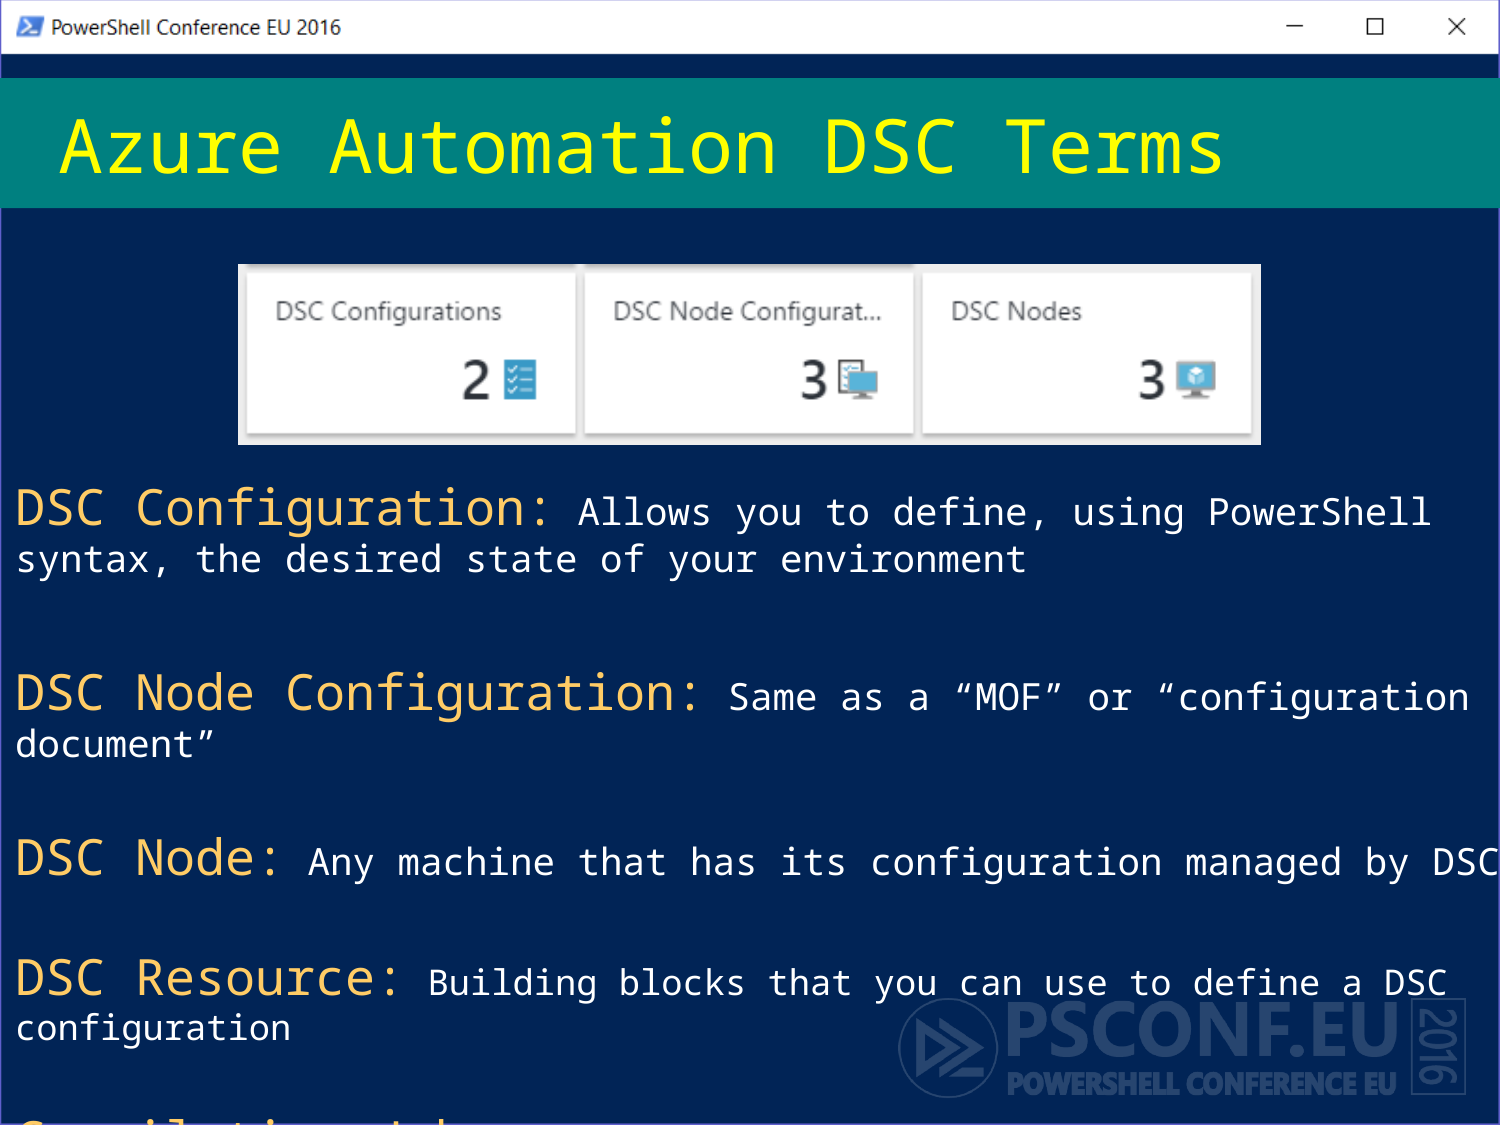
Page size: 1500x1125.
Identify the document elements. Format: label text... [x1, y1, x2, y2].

list DSC Configuration: Allows you to define, using PowerShell syntax, the desired state of your environment DSC Node Configuration: Same as a “MOF” or “configuration document” DSC Node: Any machine that has its configuration managed by DSC DSC Resource: Building blocks that you can use to define a DSC configuration Compilation Job: Causes DSC items to be placed on the Azure Automation DSC pull server [0, 468, 1500, 1125]
picture [0, 0, 1500, 78]
title Azure Automation DSC Terms [0, 78, 1500, 209]
picture [0, 209, 1500, 468]
